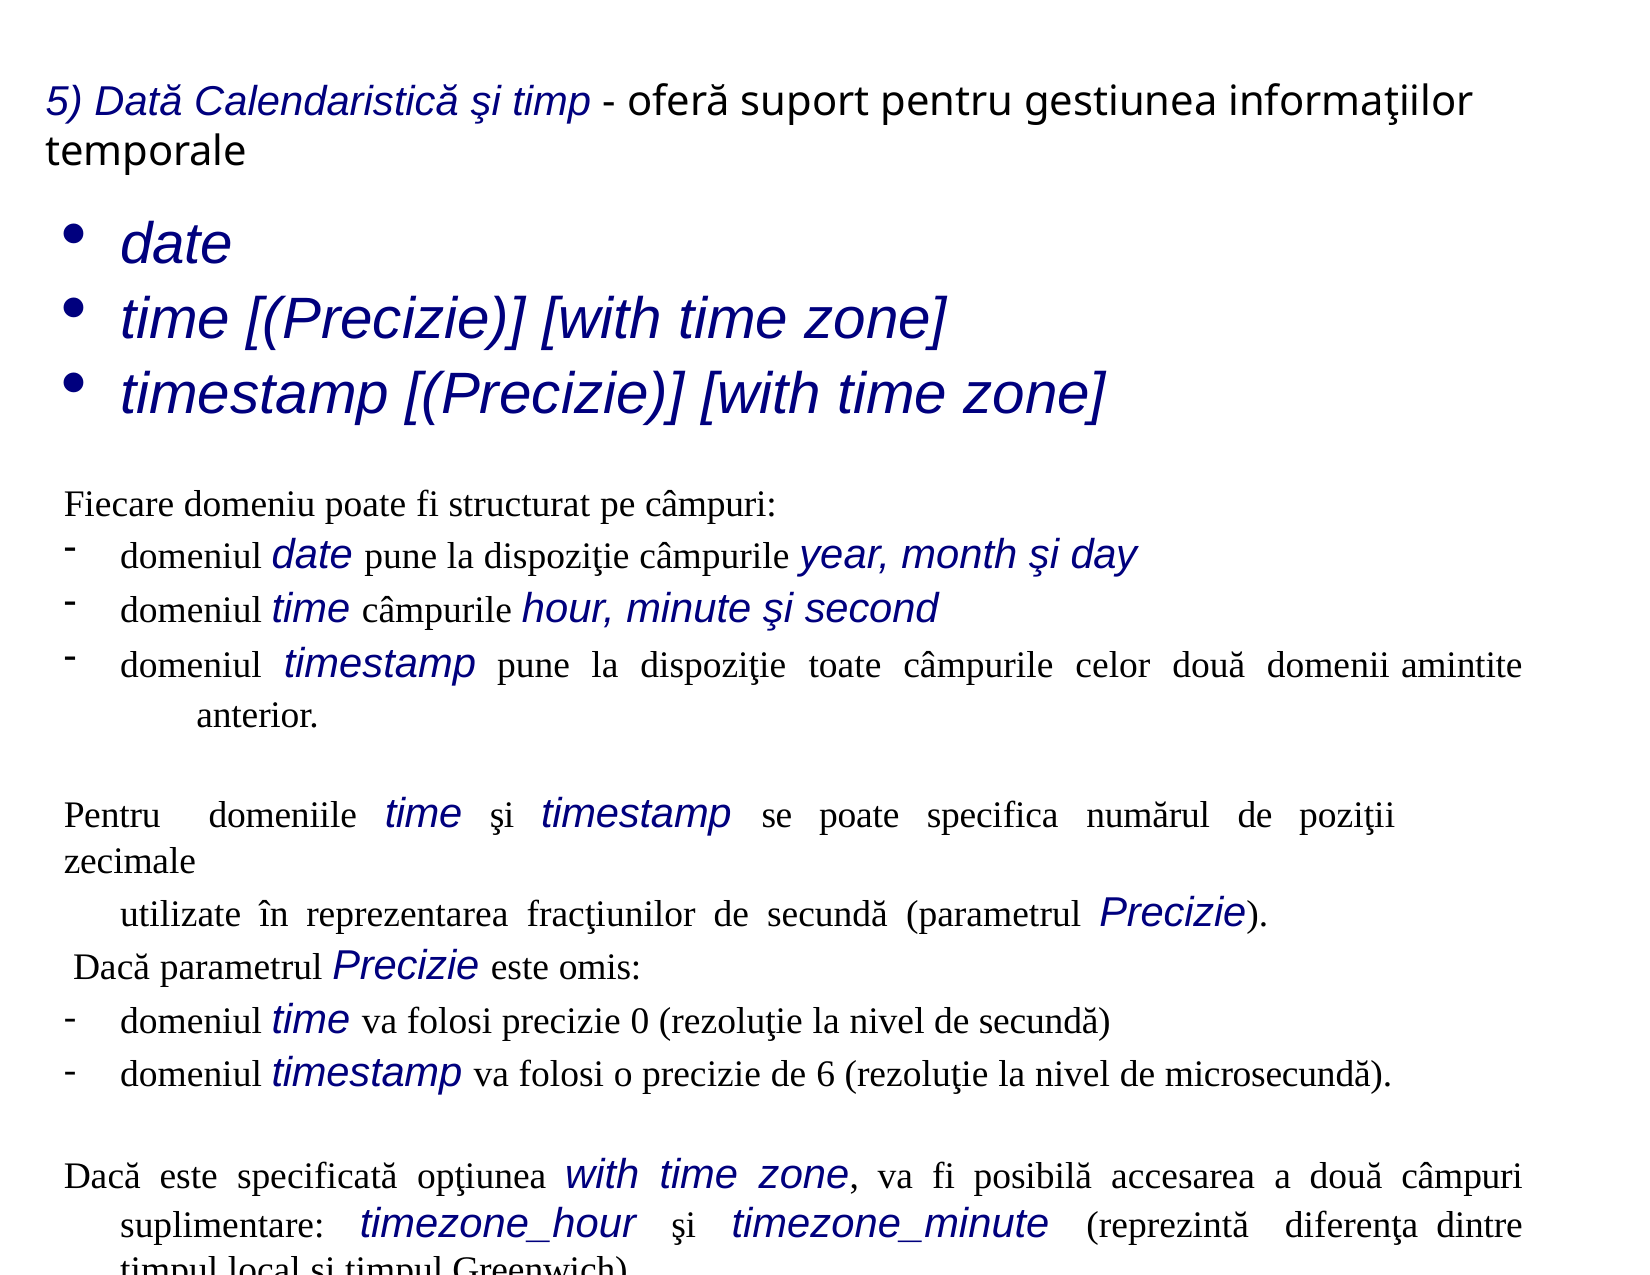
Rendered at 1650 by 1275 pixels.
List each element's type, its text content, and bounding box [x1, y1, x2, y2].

text_box 5) Dată Calendaristică şi timp - oferă suport pentru gestiunea informaţiilor temporale date time [(Precizie)] [with time zone] timestamp [(Precizie)] [with time zone] Fiecare domeniu poate fi structurat pe câmpuri: domeniul date pune la dispoziţie câmpurile year, month şi day domeniul time câmpurile hour, minute şi second domeniul timestamp pune la dispoziţie toate câmpurile celor două domenii amintite anterior. Pentru domeniile time şi timestamp se poate specifica numărul de poziţii zecimale utilizate în reprezentarea fracţiunilor de secundă (parametrul Precizie). Dacă parametrul Precizie este omis: domeniul time va folosi precizie 0 (rezoluţie la nivel de secundă) domeniul timestamp va folosi o precizie de 6 (rezoluţie la nivel de microsecundă). Dacă este specificată opţiunea with time zone, va fi posibilă accesarea a două câmpuri suplimentare: timezone_hour şi timezone_minute (reprezintă diferenţa dintre timpul local şi timpul Greenwich). [43, 48, 1588, 1275]
